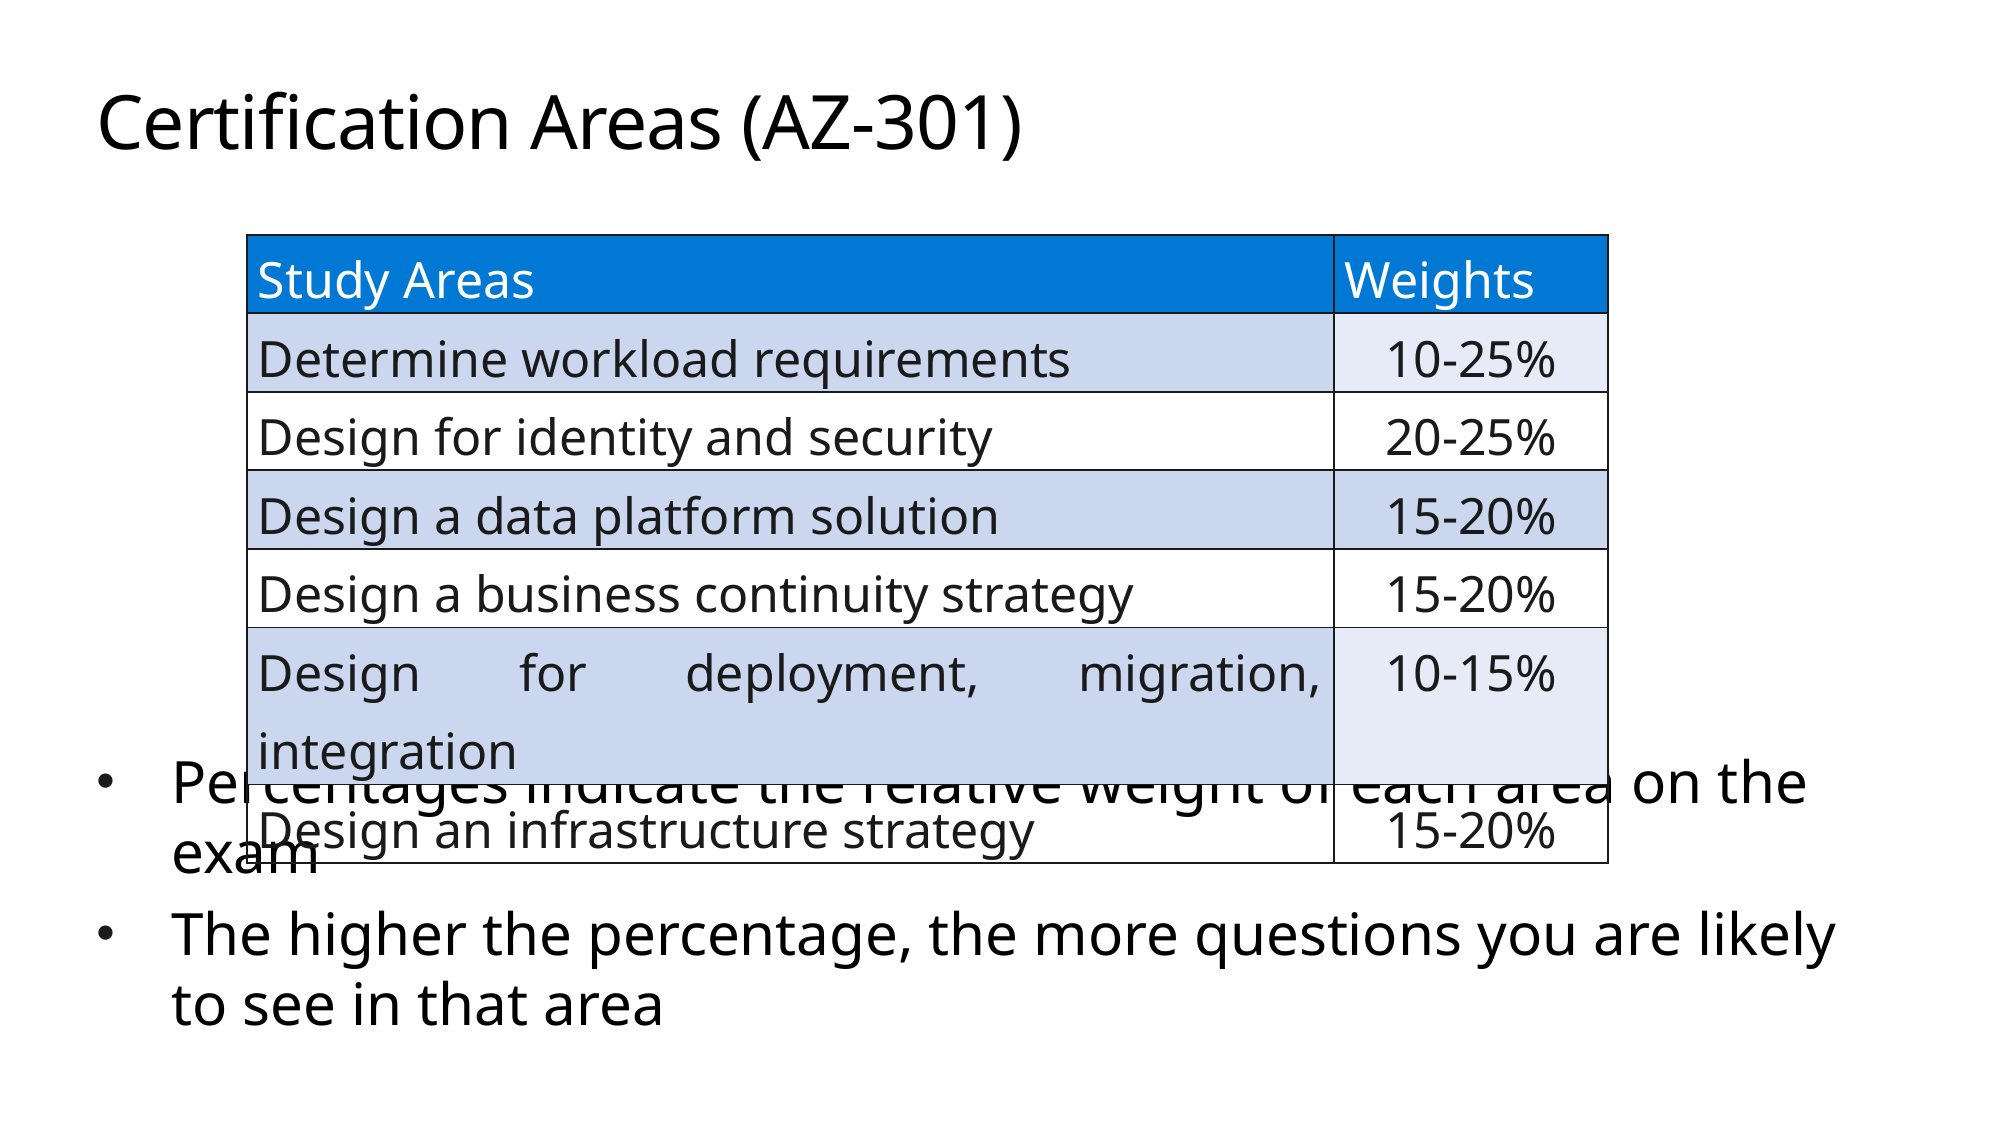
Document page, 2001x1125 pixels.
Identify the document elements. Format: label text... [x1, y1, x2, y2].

table_cell 15-20% [1335, 785, 1607, 862]
table_cell 15-20% [1335, 471, 1607, 548]
title Certification Areas (AZ-301) [96, 75, 1904, 166]
table_cell Design for deployment, migration, integration [248, 628, 1333, 784]
table_cell Design for identity and security [248, 393, 1333, 469]
table_cell Determine workload requirements [248, 314, 1333, 391]
table_cell 10-25% [1335, 314, 1607, 391]
table_header Weights [1335, 236, 1607, 312]
table_cell Design a data platform solution [248, 471, 1333, 548]
table_header Study Areas [248, 236, 1333, 312]
list Percentages indicate the relative weight of each area on the exam The higher the percentage, the more questions you are likely to see in that area [96, 745, 1904, 1057]
table_cell 10-15% [1335, 628, 1607, 784]
table_cell 20-25% [1335, 393, 1607, 469]
table_cell Design a business continuity strategy [248, 550, 1333, 627]
table_cell Design an infrastructure strategy [248, 785, 1333, 862]
table_cell 15-20% [1335, 550, 1607, 627]
